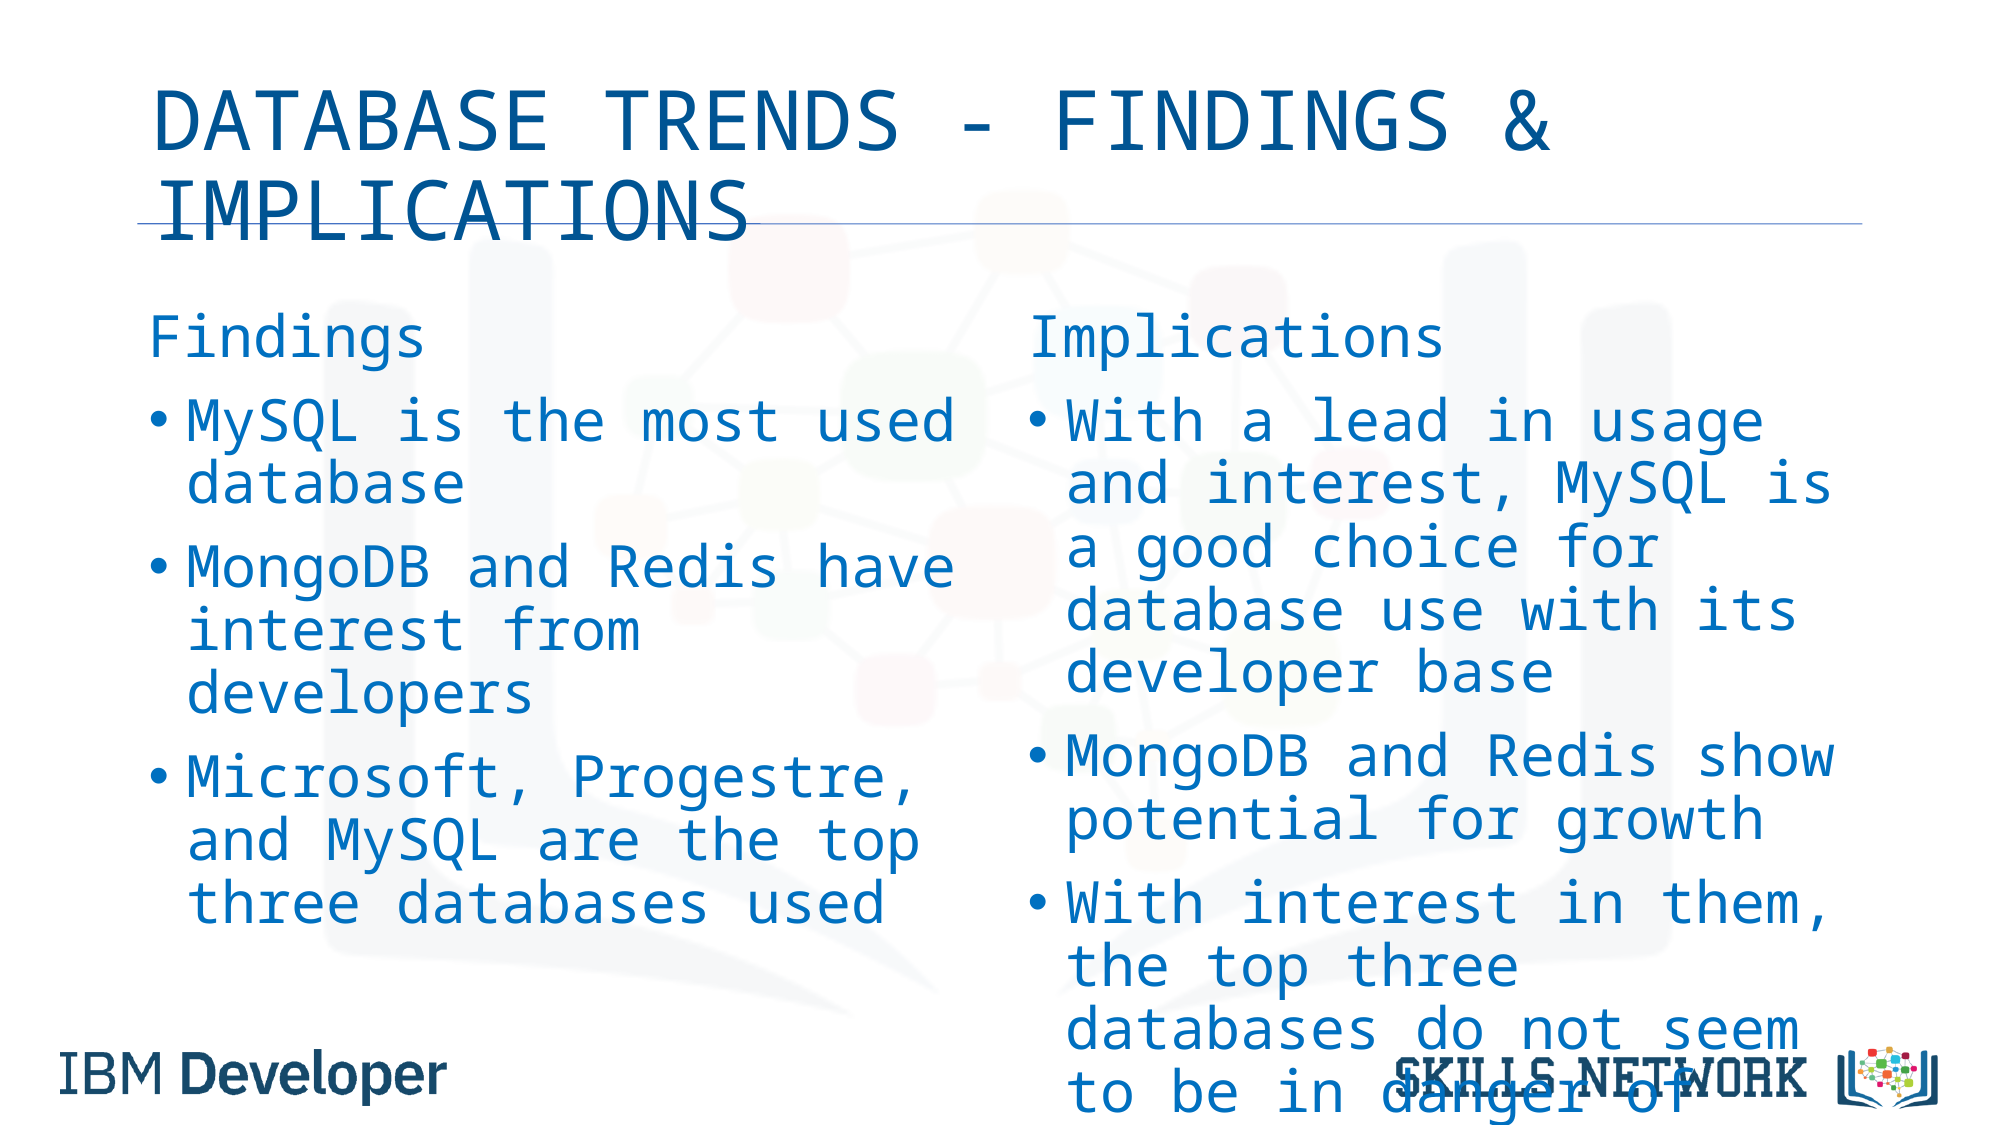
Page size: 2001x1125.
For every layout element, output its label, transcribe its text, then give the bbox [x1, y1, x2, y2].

title DATABASE TRENDS - FINDINGS & IMPLICATIONS [137, 59, 1863, 278]
picture [1390, 1045, 1945, 1111]
list Findings MySQL is the most used database MongoDB and Redis have interest from developers Microsoft, Progestre, and MySQL are the top three databases used [133, 299, 984, 1014]
picture [55, 1045, 459, 1108]
list Implications With a lead in usage and interest, MySQL is a good choice for database use with its developer base MongoDB and Redis show potential for growth With interest in them, the top three databases do not seem to be in danger of changing [1012, 299, 1863, 1014]
